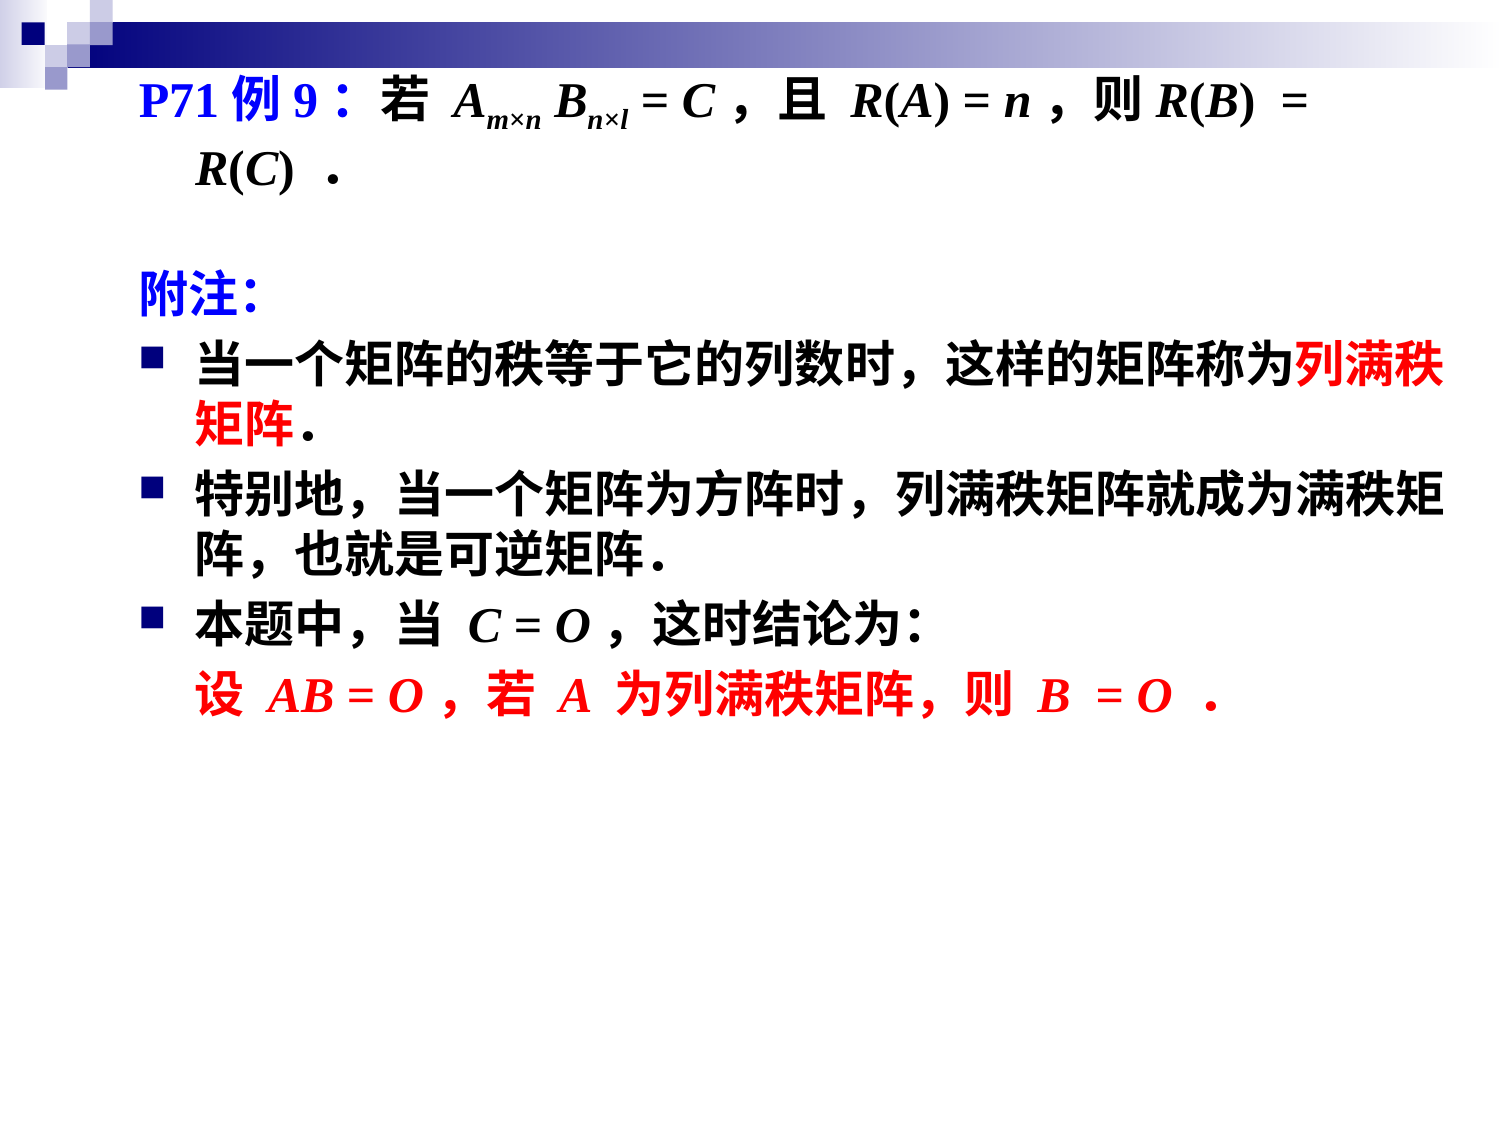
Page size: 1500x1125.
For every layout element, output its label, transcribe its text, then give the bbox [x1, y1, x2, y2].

text_box 附注： 当一个矩阵的秩等于它的列数时，这样的矩阵称为列满秩矩阵． 特别地，当一个矩阵为方阵时，列满秩矩阵就成为满秩矩阵，也就是可逆矩阵． 本题中，当 C = O，这时结论为： 设 AB = O，若 A 为列满秩矩阵，则 B = O ． [123, 255, 1474, 731]
text_box P71例9：若 Am×n Bn×l = C，且 R(A) = n，则R(B) = R(C) ． [123, 59, 1475, 135]
